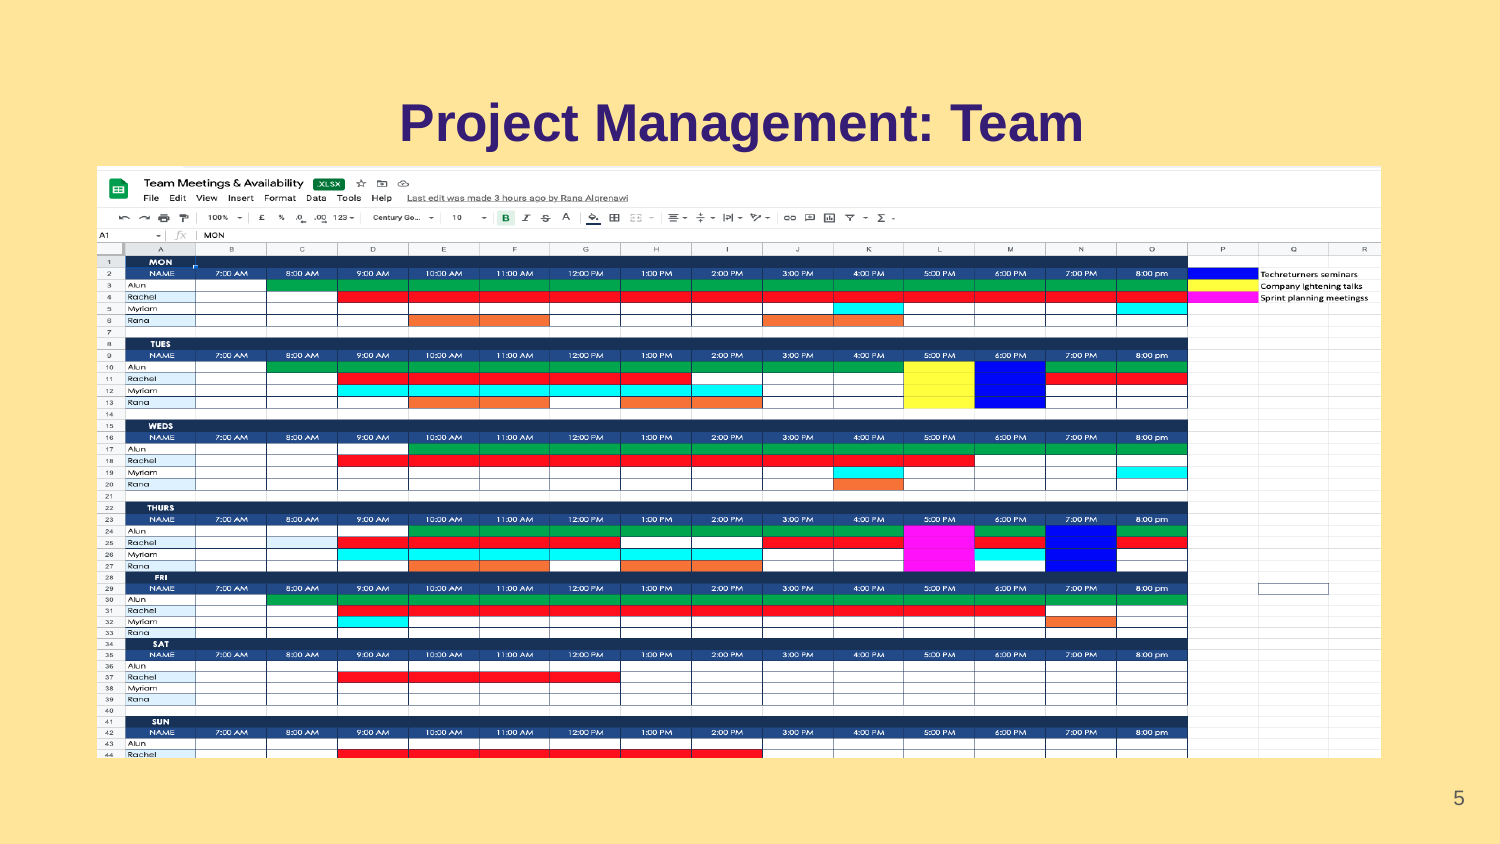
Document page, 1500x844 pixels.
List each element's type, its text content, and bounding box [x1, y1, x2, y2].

slide_number ‹#› [1389, 764, 1480, 830]
picture [97, 166, 1381, 759]
title Project Management: Team [51, 72, 1449, 167]
